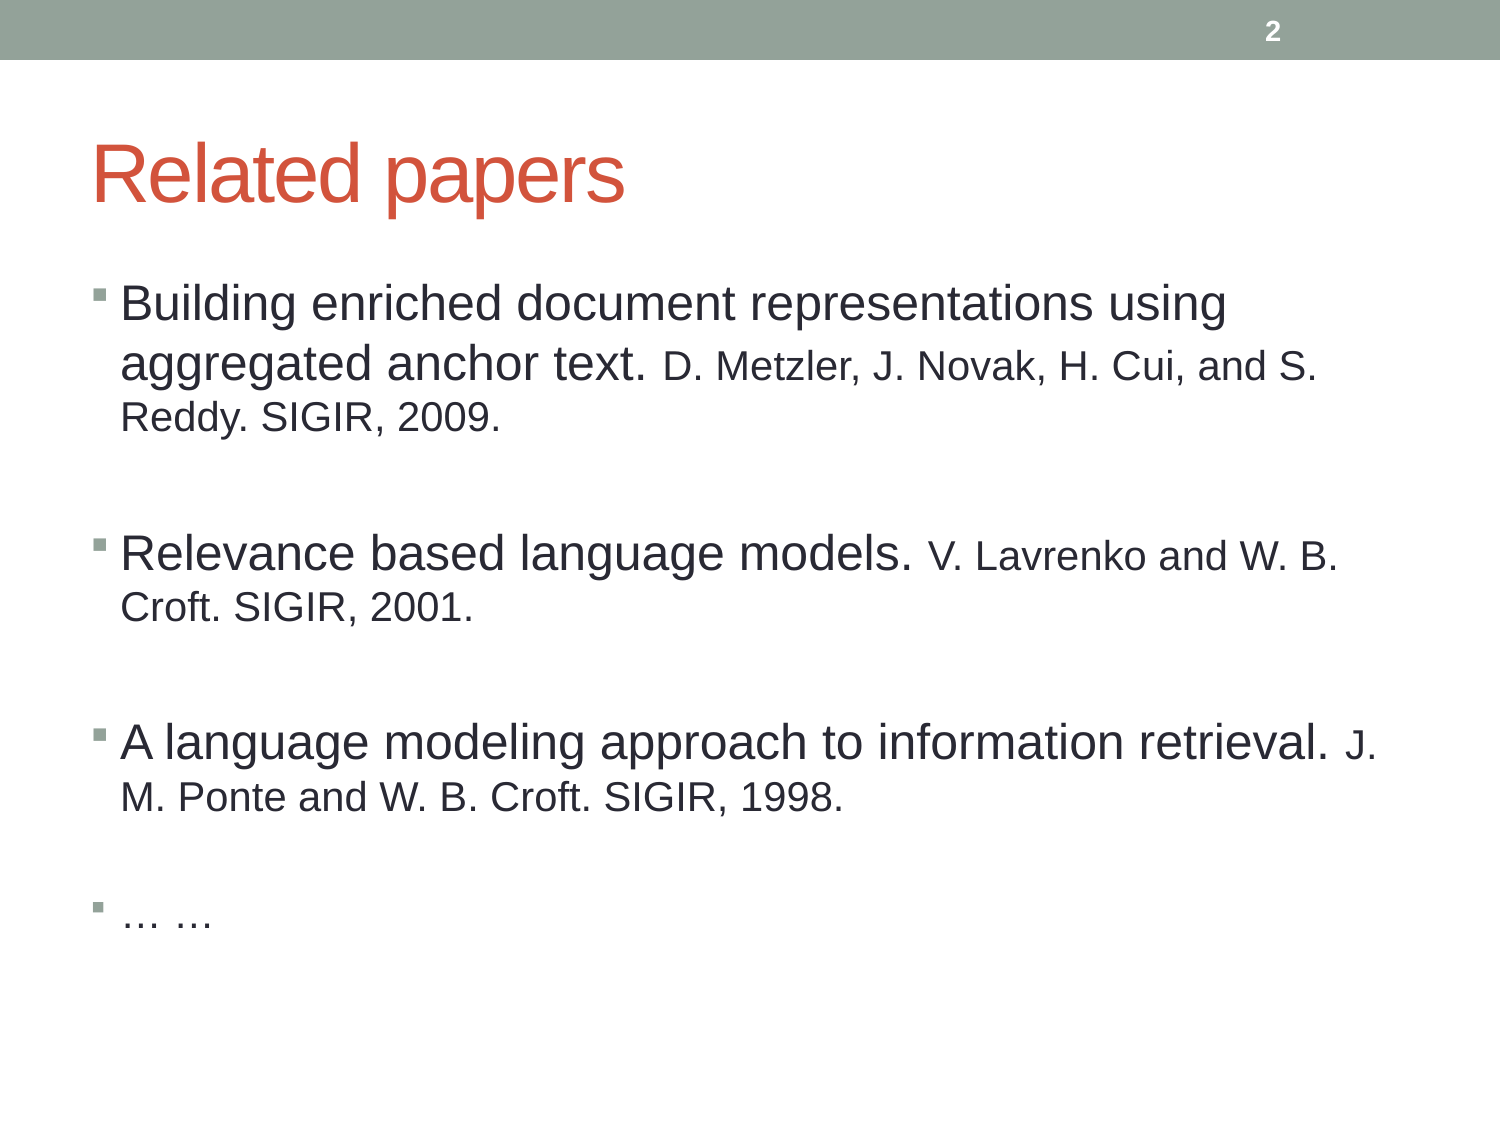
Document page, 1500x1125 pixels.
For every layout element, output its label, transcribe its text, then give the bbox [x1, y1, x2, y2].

list Building enriched document representations using aggregated anchor text. D. Metzler, J. Novak, H. Cui, and S. Reddy. SIGIR, 2009. Relevance based language models. V. Lavrenko and W. B. Croft. SIGIR, 2001. A language modeling approach to information retrieval. J. M. Ponte and W. B. Croft. SIGIR, 1998. … … [75, 262, 1425, 1063]
title Related papers [75, 87, 1425, 250]
slide_number 2 [1250, 3, 1425, 57]
